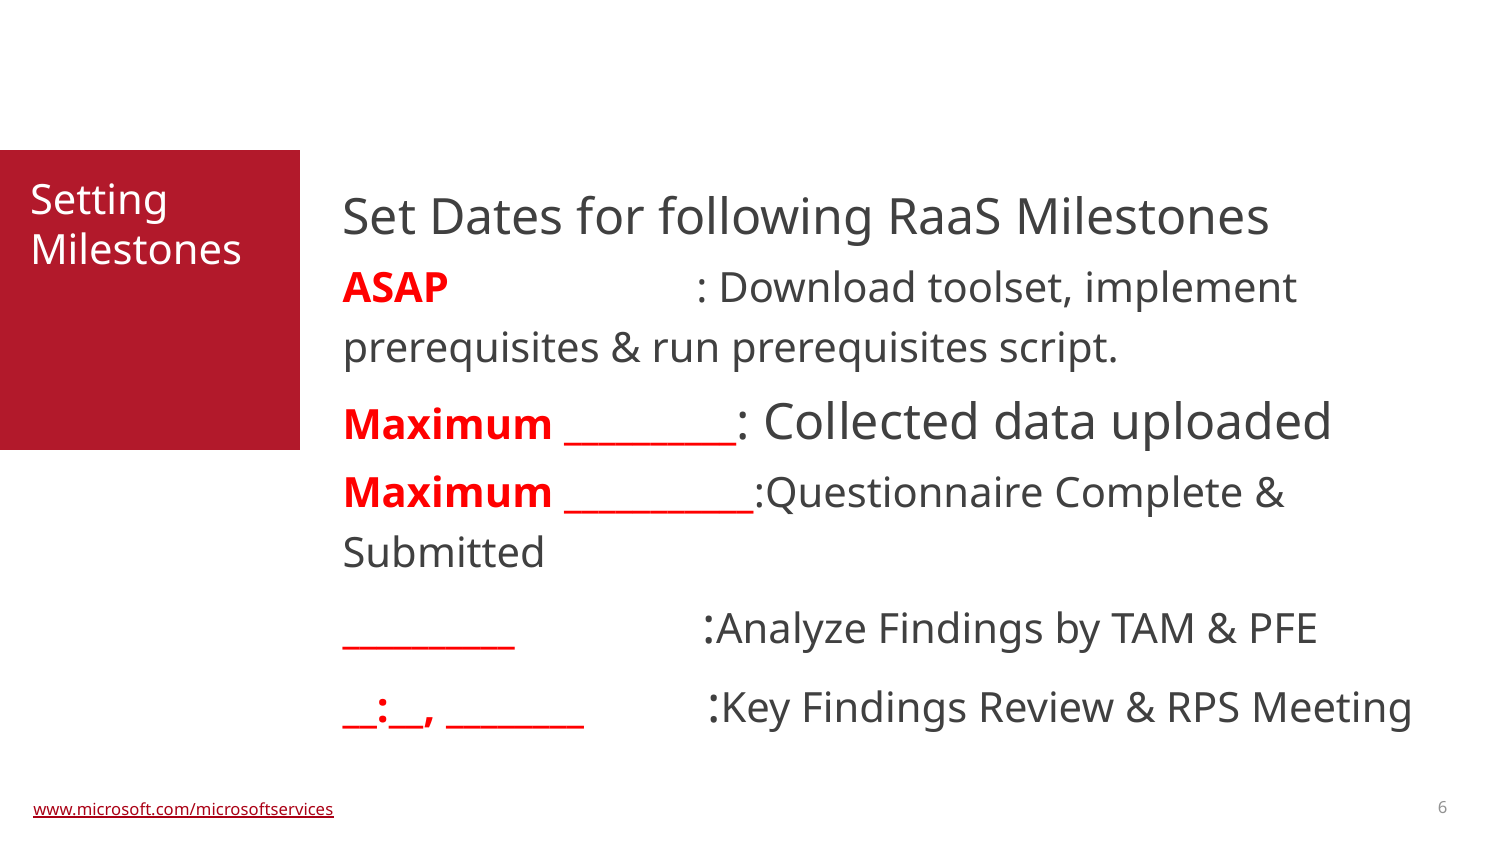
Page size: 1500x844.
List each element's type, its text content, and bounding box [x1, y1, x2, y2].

text_box www.microsoft.com/microsoftservices [0, 791, 350, 829]
title Setting Milestones [0, 150, 300, 450]
slide_number 6 [1112, 782, 1463, 827]
list Set Dates for following RaaS Milestones ASAP : Download toolset, implement prerequisites & run prerequisites script. Maximum __________: Collected data uploaded Maximum ___________:Questionnaire Complete & Submitted __________ :Analyze Findings by TAM & PFE __:__, ________ :Key Findings Review & RPS Meeting [312, 150, 1438, 750]
